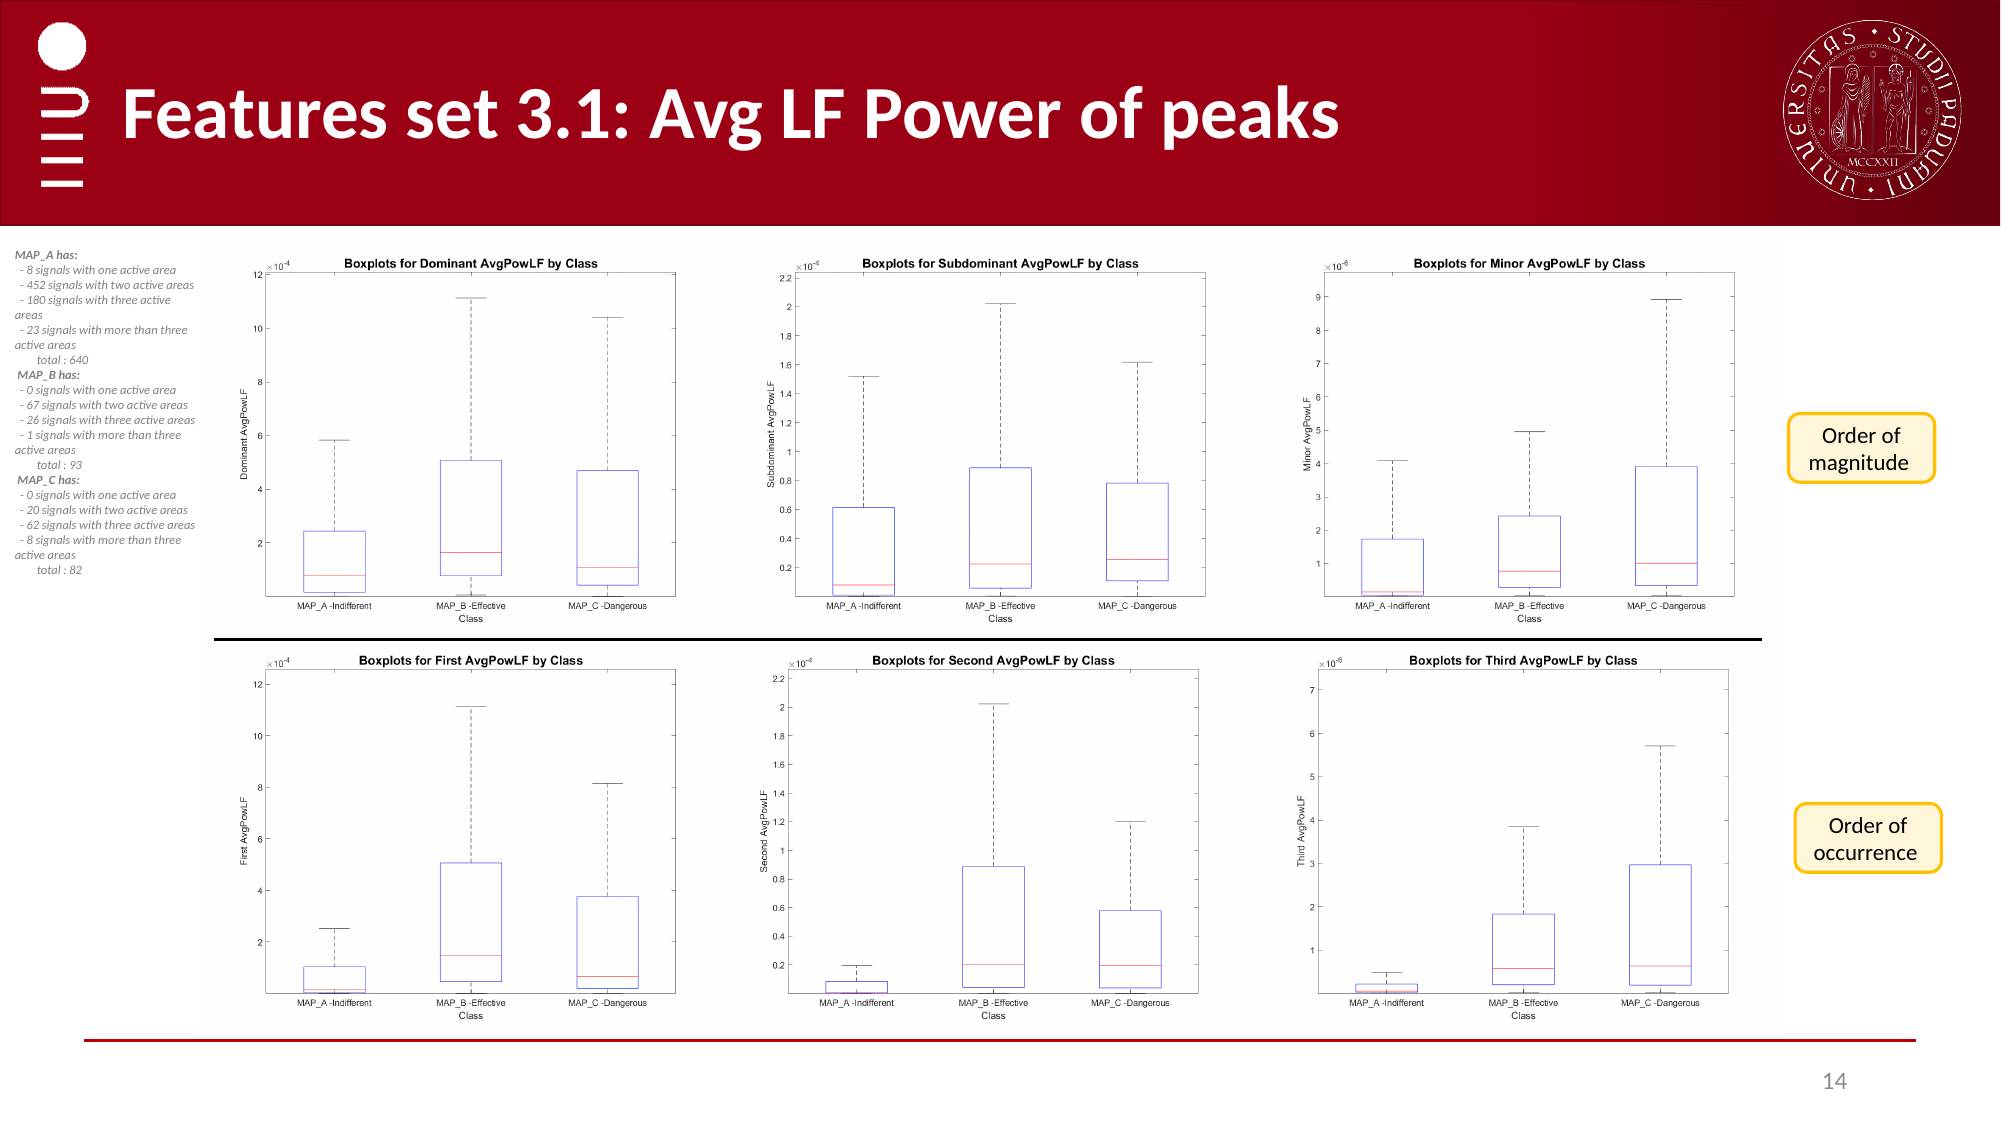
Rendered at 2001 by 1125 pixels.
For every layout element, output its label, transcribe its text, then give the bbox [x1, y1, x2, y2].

text_box Order of occurrence [1794, 802, 1943, 874]
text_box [196, 242, 1785, 1037]
title Features set 3.1: Avg LF Power of peaks [107, 34, 1796, 195]
text_box Order of magnitude [1787, 412, 1936, 484]
text_box MAP_A has: - 8 signals with one active area - 452 signals with two active areas - 180 signals with three active areas - 23 signals with more than three active areas total : 640 MAP_B has: - 0 signals with one active area - 67 signals with two active areas - 26 signals with three active areas - 1 signals with more than three active areas total : 93 MAP_C has: - 0 signals with one active area - 20 signals with two active areas - 62 signals with three active areas - 8 signals with more than three active areas total : 82 [0, 239, 215, 585]
slide_number 14 [1412, 1049, 1863, 1110]
picture [1783, 20, 1963, 200]
